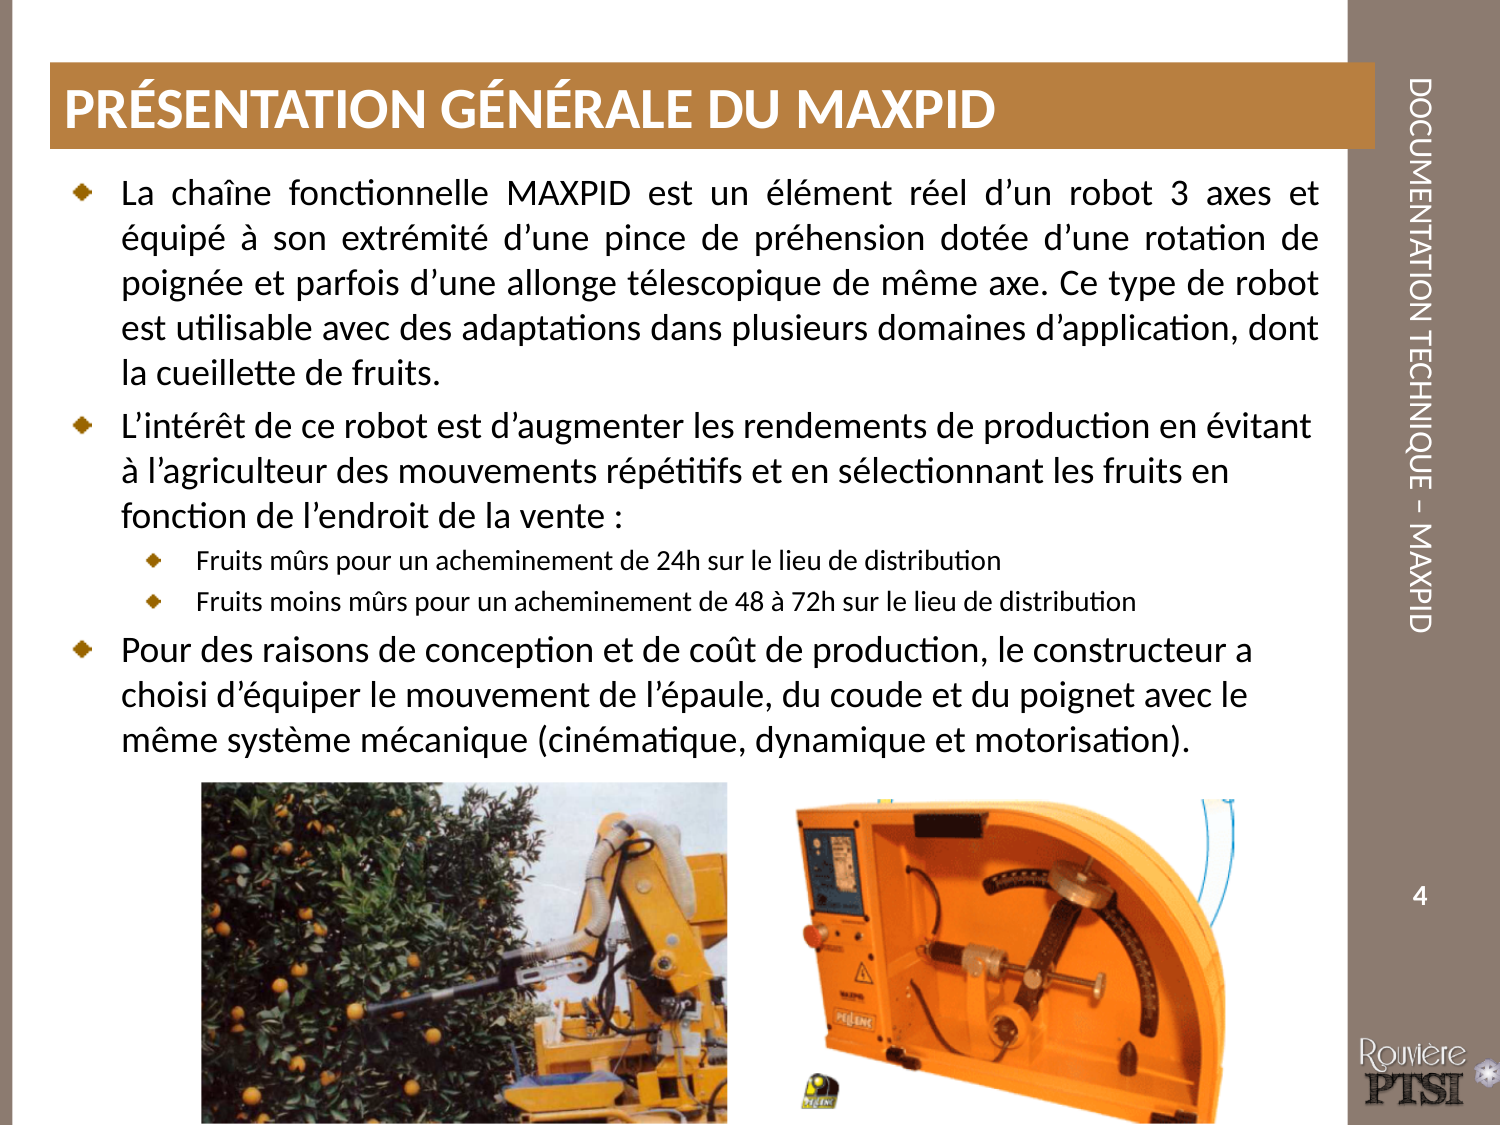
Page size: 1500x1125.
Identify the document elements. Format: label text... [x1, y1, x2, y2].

picture [1359, 1037, 1500, 1109]
list Présentation générale du Maxpid [50, 62, 1375, 149]
picture [139, 589, 161, 611]
picture [64, 177, 92, 204]
picture [139, 548, 161, 570]
slide_number 4 [1340, 869, 1500, 917]
picture [64, 634, 92, 661]
list La chaîne fonctionnelle MAXPID est un élément réel d’un robot 3 axes et équipé à son extrémité d’une pince de préhension dotée d’une rotation de poignée et parfois d’une allonge télescopique de même axe. Ce type de robot est utilisable avec des adaptations dans plusieurs domaines d’application, dont la cueillette de fruits. L’intérêt de ce robot est d’augmenter les rendements de production en évitant à l’agriculteur des mouvements répétitifs et en sélectionnant les fruits en fonction de l’endroit de la vente : Fruits mûrs pour un acheminement de 24h sur le lieu de distribution Fruits moins mûrs pour un acheminement de 48 à 72h sur le lieu de distribution Pour des raisons de conception et de coût de production, le constructeur a choisi d’équiper le mouvement de l’épaule, du coude et du poignet avec le même système mécanique (cinématique, dynamique et motorisation). [50, 160, 1336, 1025]
picture [192, 774, 1247, 1125]
picture [64, 410, 92, 437]
